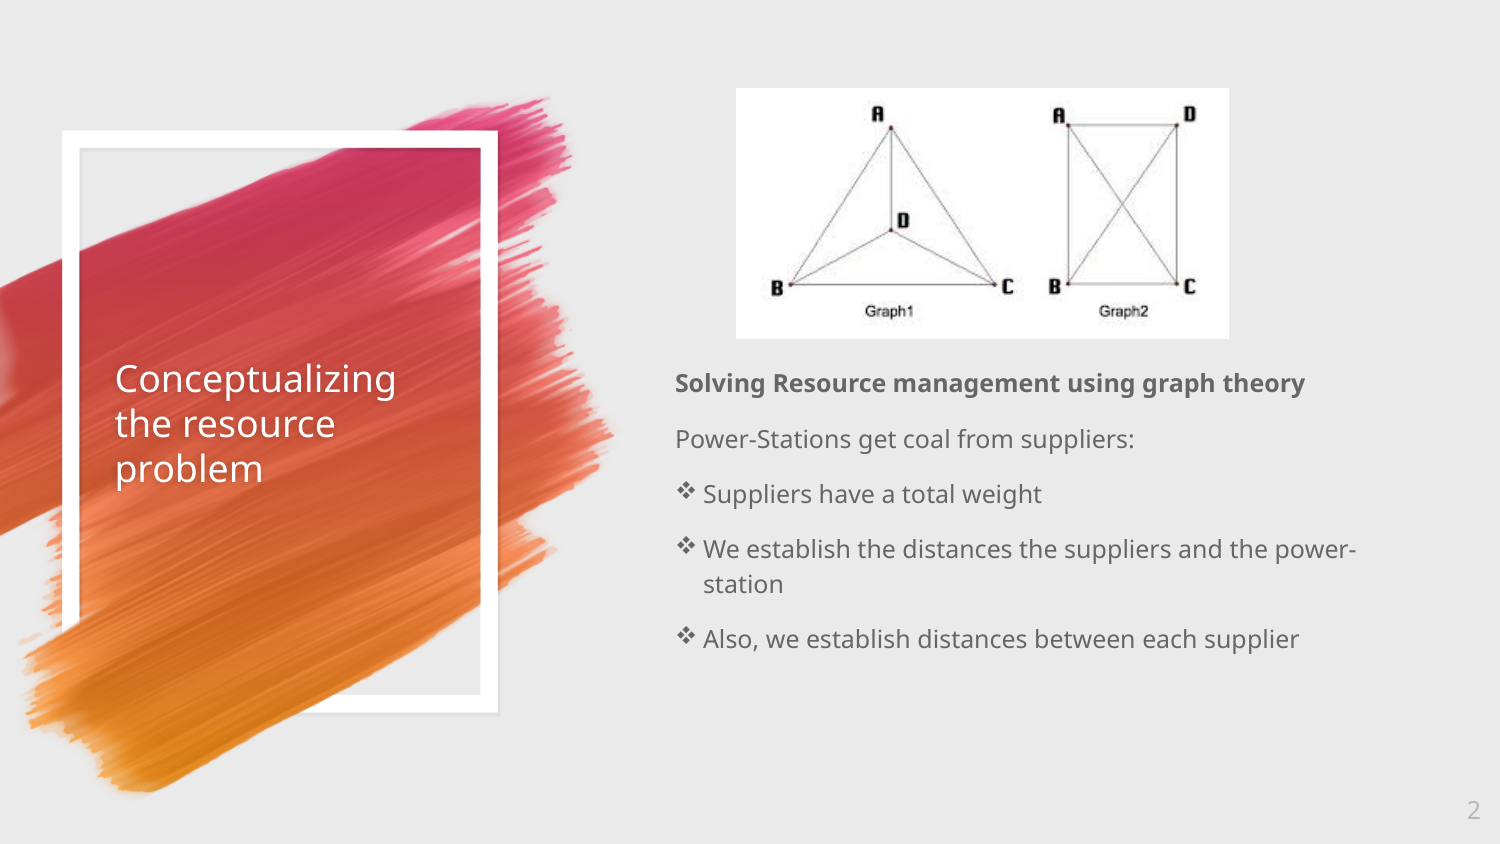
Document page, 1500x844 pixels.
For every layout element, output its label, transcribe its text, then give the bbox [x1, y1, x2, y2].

title Conceptualizing the resource problem [114, 149, 447, 696]
slide_number 2 [1391, 779, 1482, 844]
picture [0, 0, 1500, 844]
list Solving Resource management using graph theory Power-Stations get coal from suppliers: Suppliers have a total weight We establish the distances the suppliers and the power-station Also, we establish distances between each supplier [675, 363, 1408, 755]
